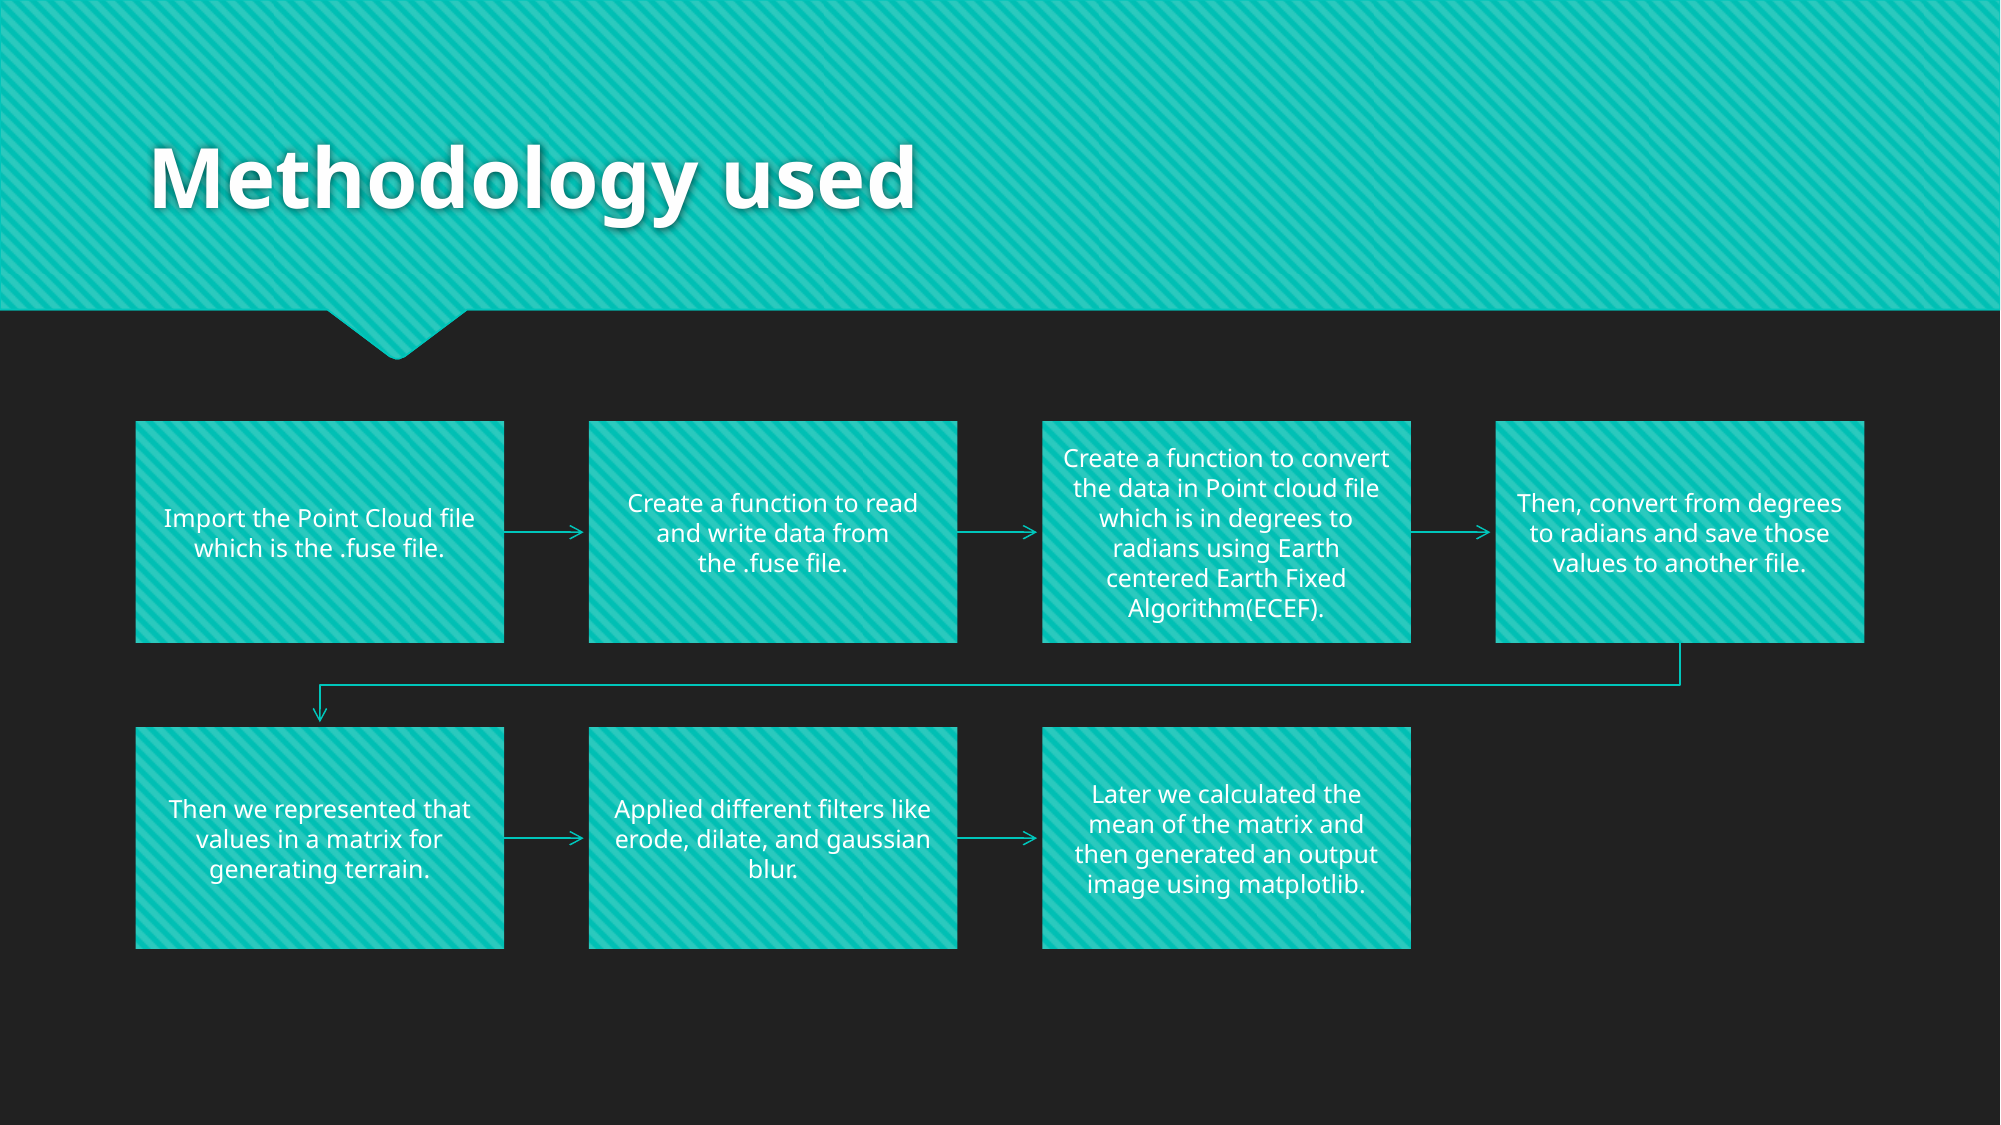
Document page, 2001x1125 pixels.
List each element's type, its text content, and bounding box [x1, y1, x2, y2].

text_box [134, 408, 1866, 962]
text_box [0, 0, 2000, 360]
title Methodology used [132, 73, 1868, 233]
